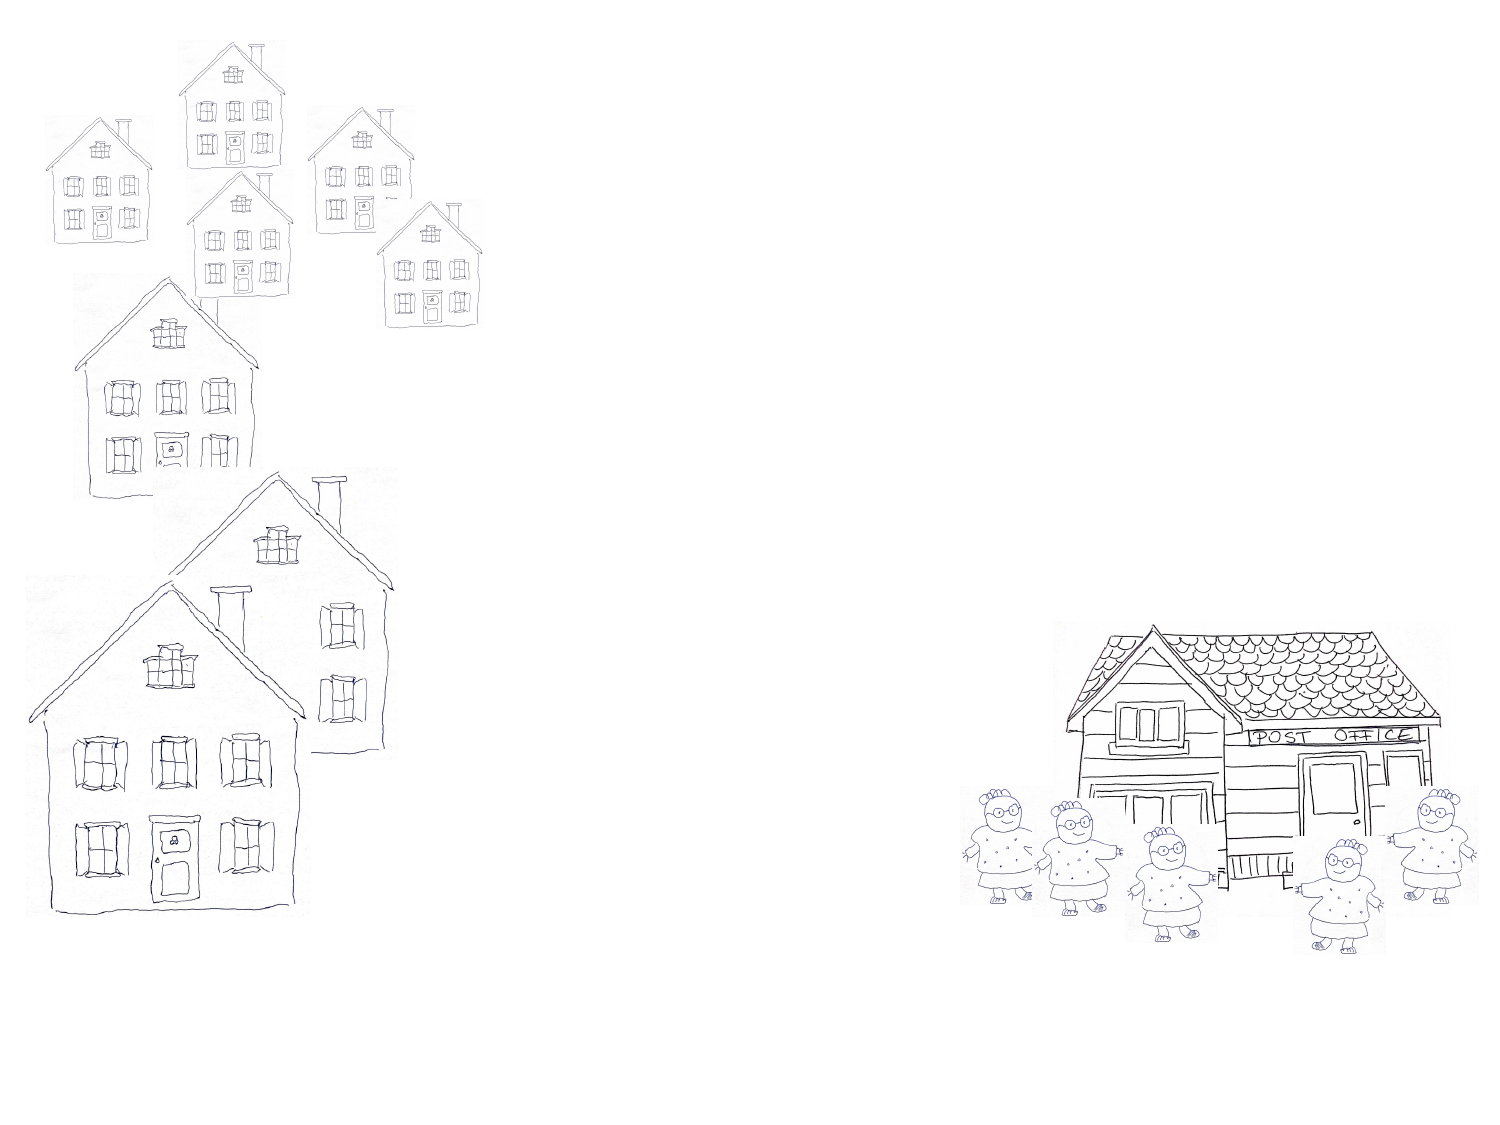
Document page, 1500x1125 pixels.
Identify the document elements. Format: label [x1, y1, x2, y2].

picture [307, 104, 485, 330]
picture [960, 621, 1479, 955]
picture [26, 40, 398, 917]
picture [45, 115, 154, 245]
